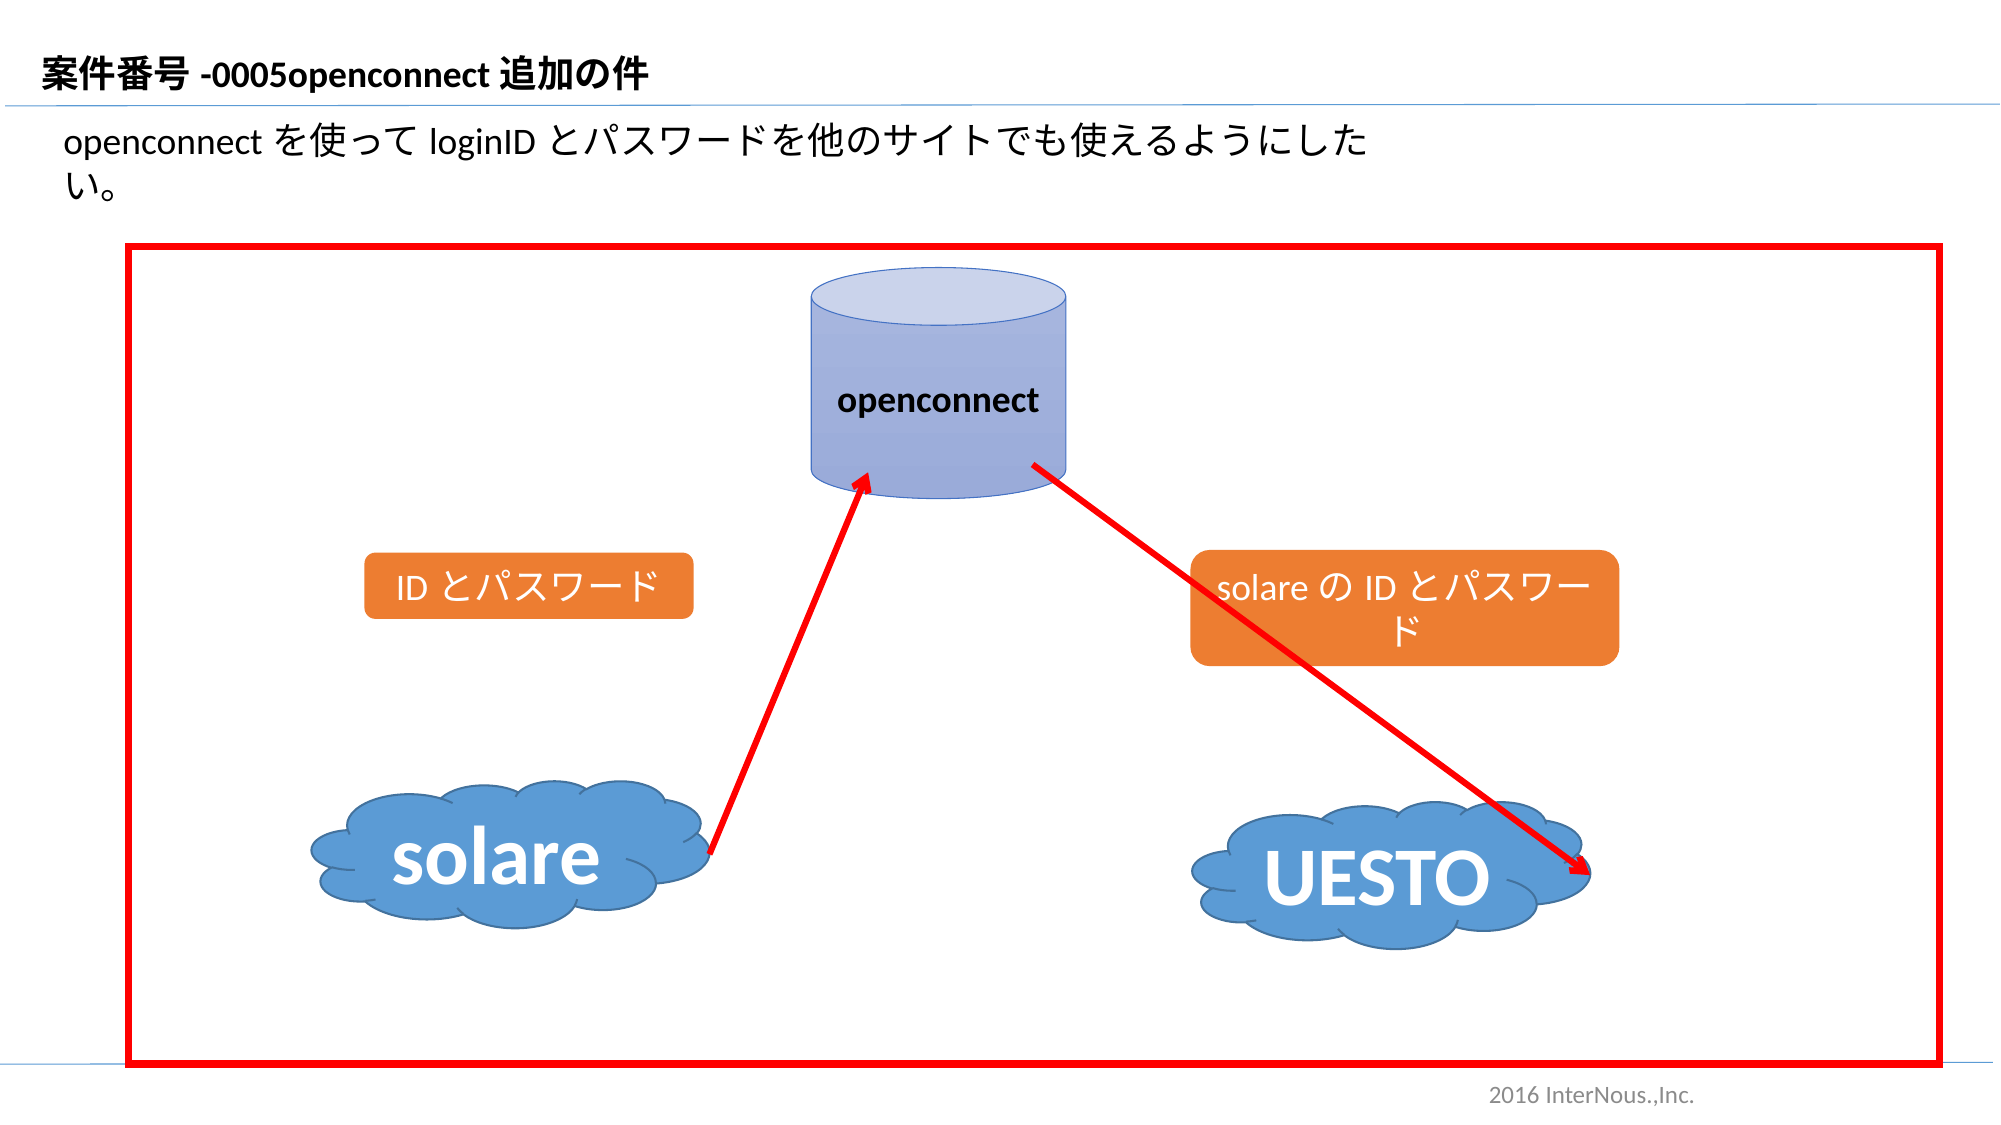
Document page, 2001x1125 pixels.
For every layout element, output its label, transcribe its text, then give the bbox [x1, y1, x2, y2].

text_box [127, 245, 1940, 1062]
text_box solareのIDとパスワード [1392, 548, 1621, 668]
text_box openconnect [810, 266, 1067, 500]
text_box UESTO [1191, 801, 1592, 951]
text_box 案件番号-0005openconnect追加の件 [26, 42, 1930, 102]
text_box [510, 472, 869, 790]
footer 2016 InterNous.,Inc. [1185, 1063, 1999, 1124]
text_box IDとパスワード [363, 551, 510, 620]
text_box openconnectを使ってloginIDとパスワードを他のサイトでも使えるようにしたい。 [48, 109, 1415, 214]
text_box solare [310, 784, 711, 930]
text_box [1032, 464, 1392, 811]
